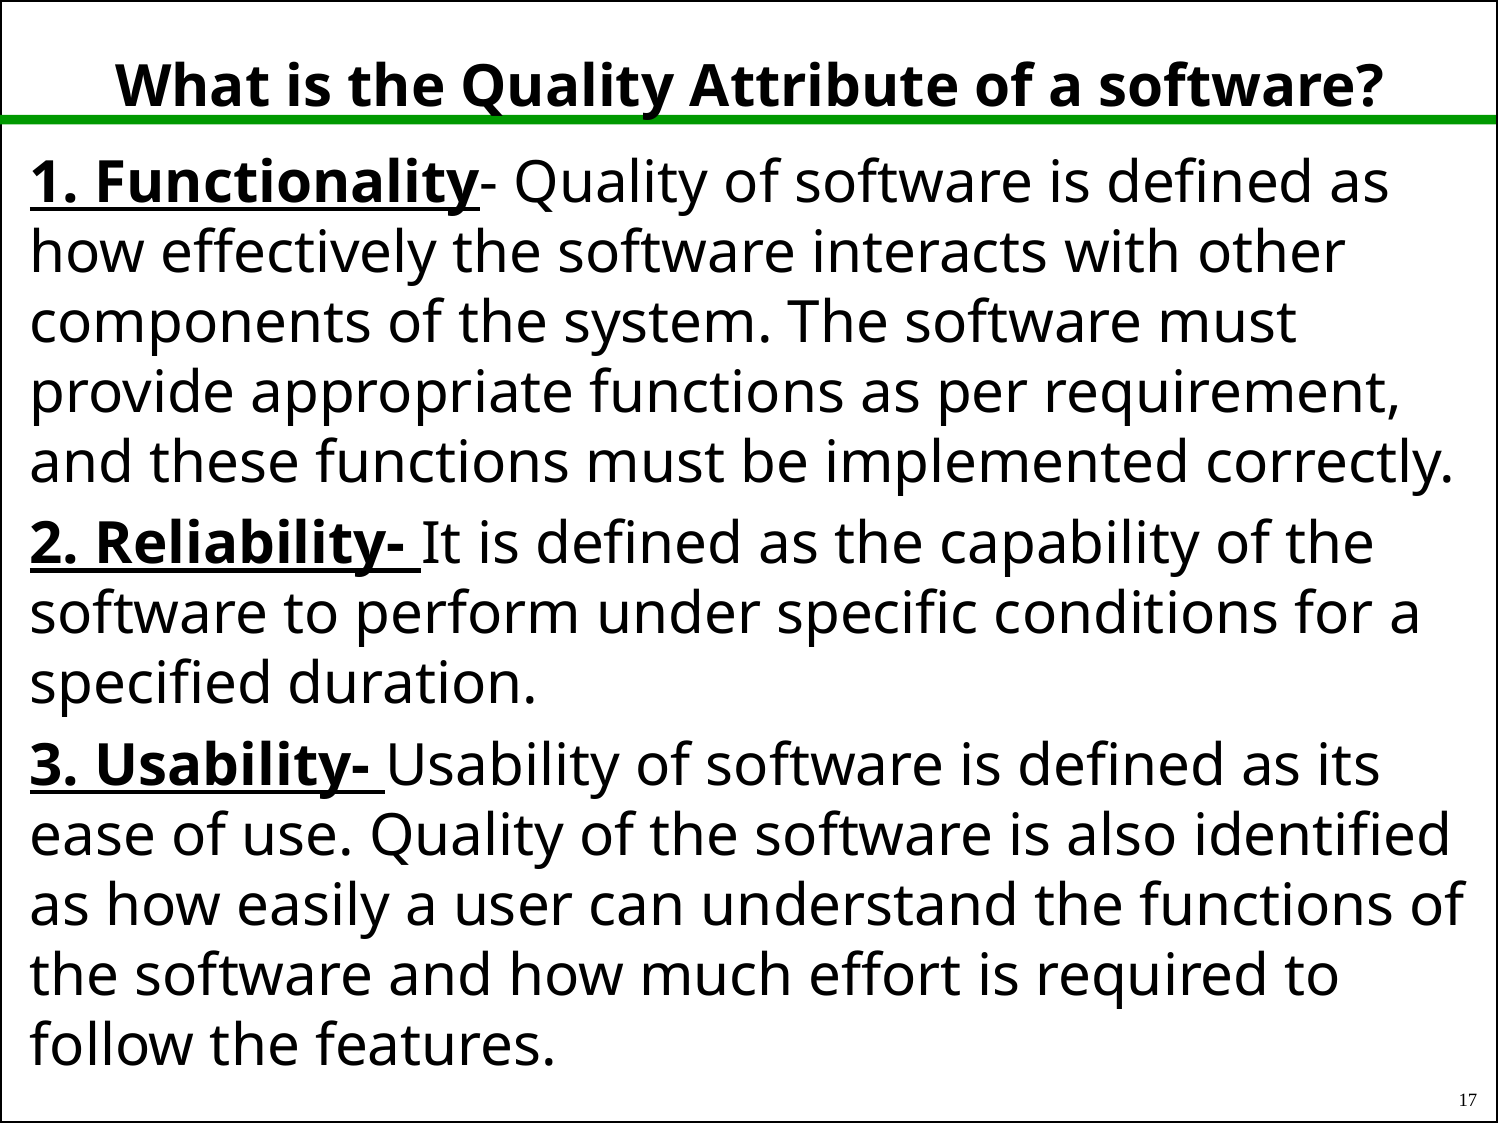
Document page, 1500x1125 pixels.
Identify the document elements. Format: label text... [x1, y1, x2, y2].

list 1. Functionality- Quality of software is defined as how effectively the software interacts with other components of the system. The software must provide appropriate functions as per requirement, and these functions must be implemented correctly. 2. Reliability- It is defined as the capability of the software to perform under specific conditions for a specified duration. 3. Usability- Usability of software is defined as its ease of use. Quality of the software is also identified as how easily a user can understand the functions of the software and how much effort is required to follow the features. [14, 136, 1486, 1077]
slide_number 17 [1179, 1074, 1493, 1119]
title What is the Quality Attribute of a software? [7, 15, 1493, 159]
